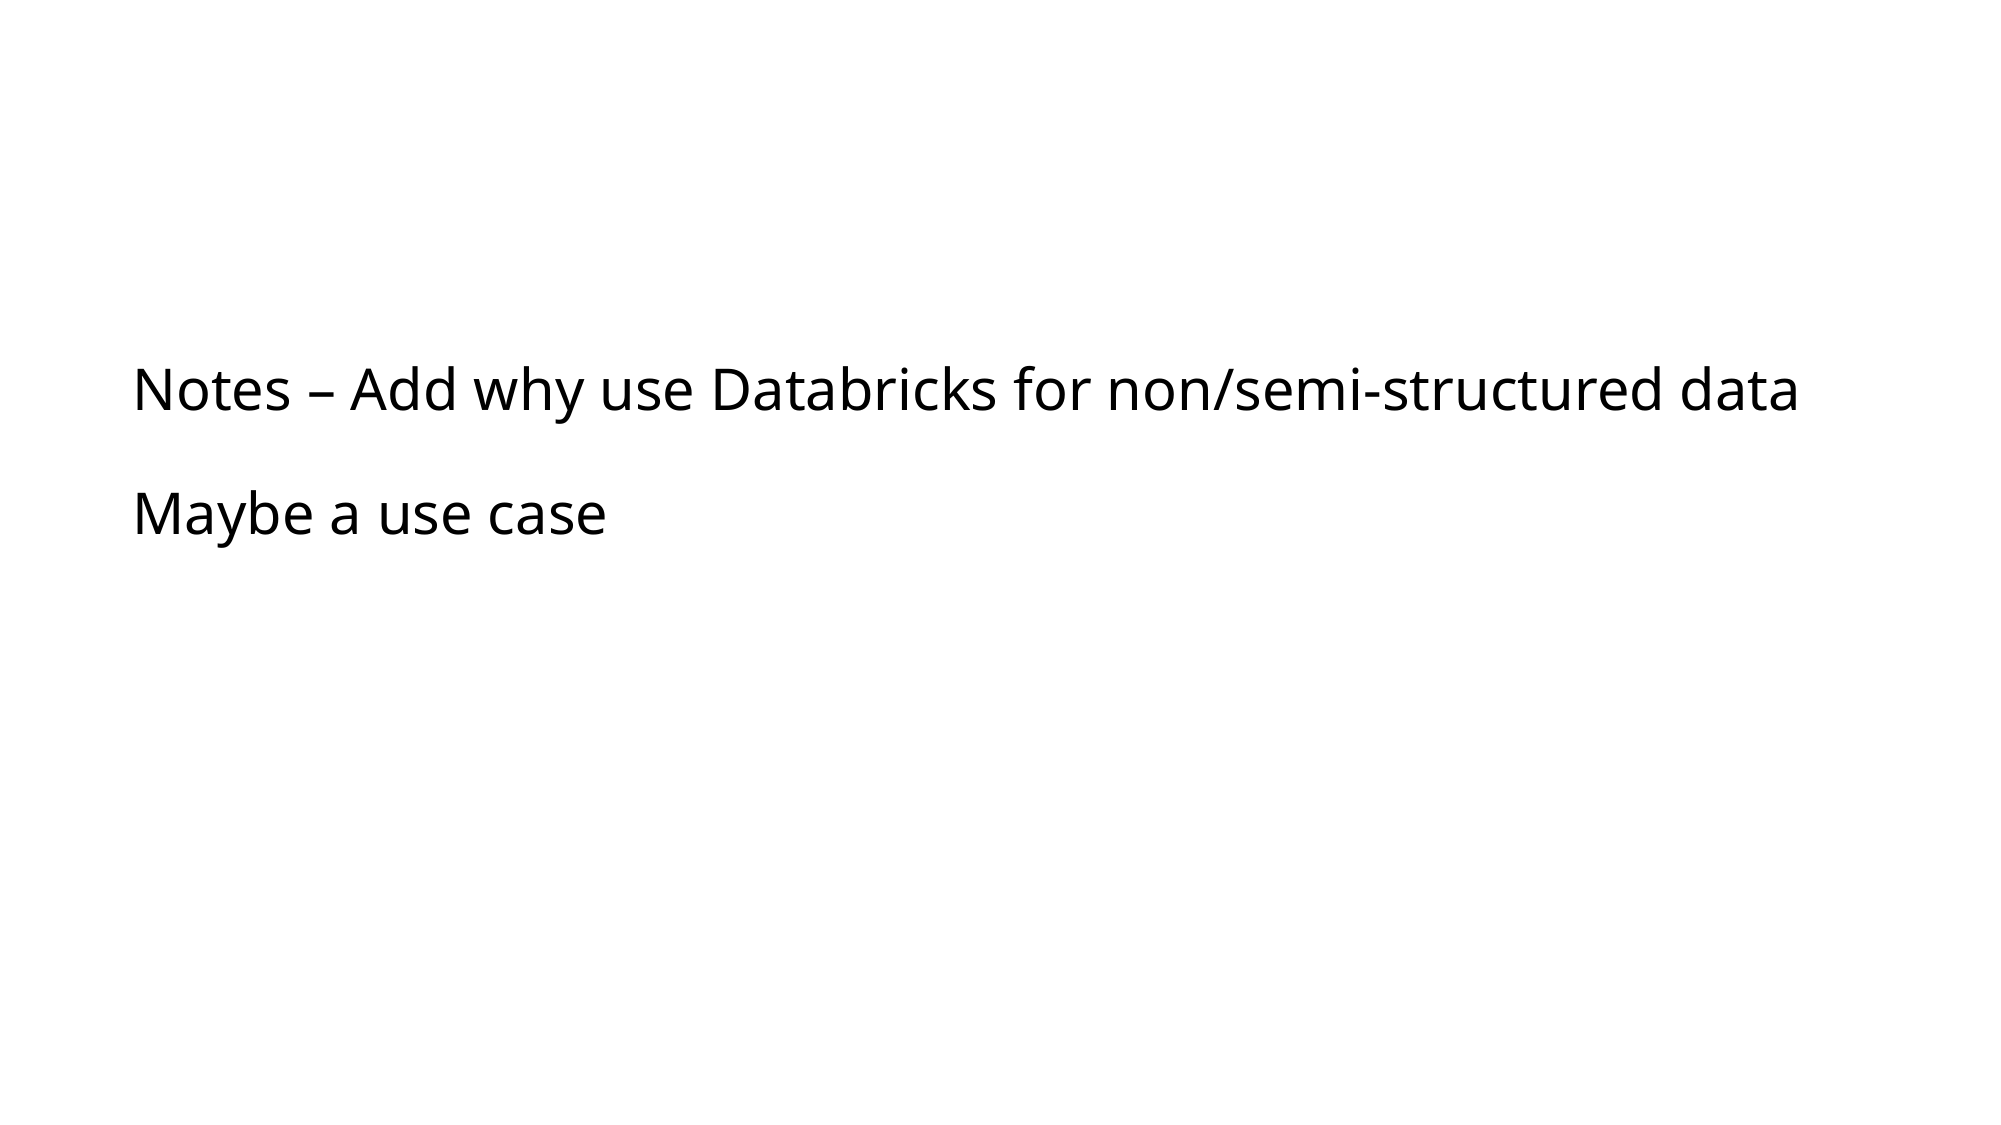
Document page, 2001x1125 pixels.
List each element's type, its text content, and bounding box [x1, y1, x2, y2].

title Notes – Add why use Databricks for non/semi-structured data Maybe a use case [117, 345, 1843, 563]
